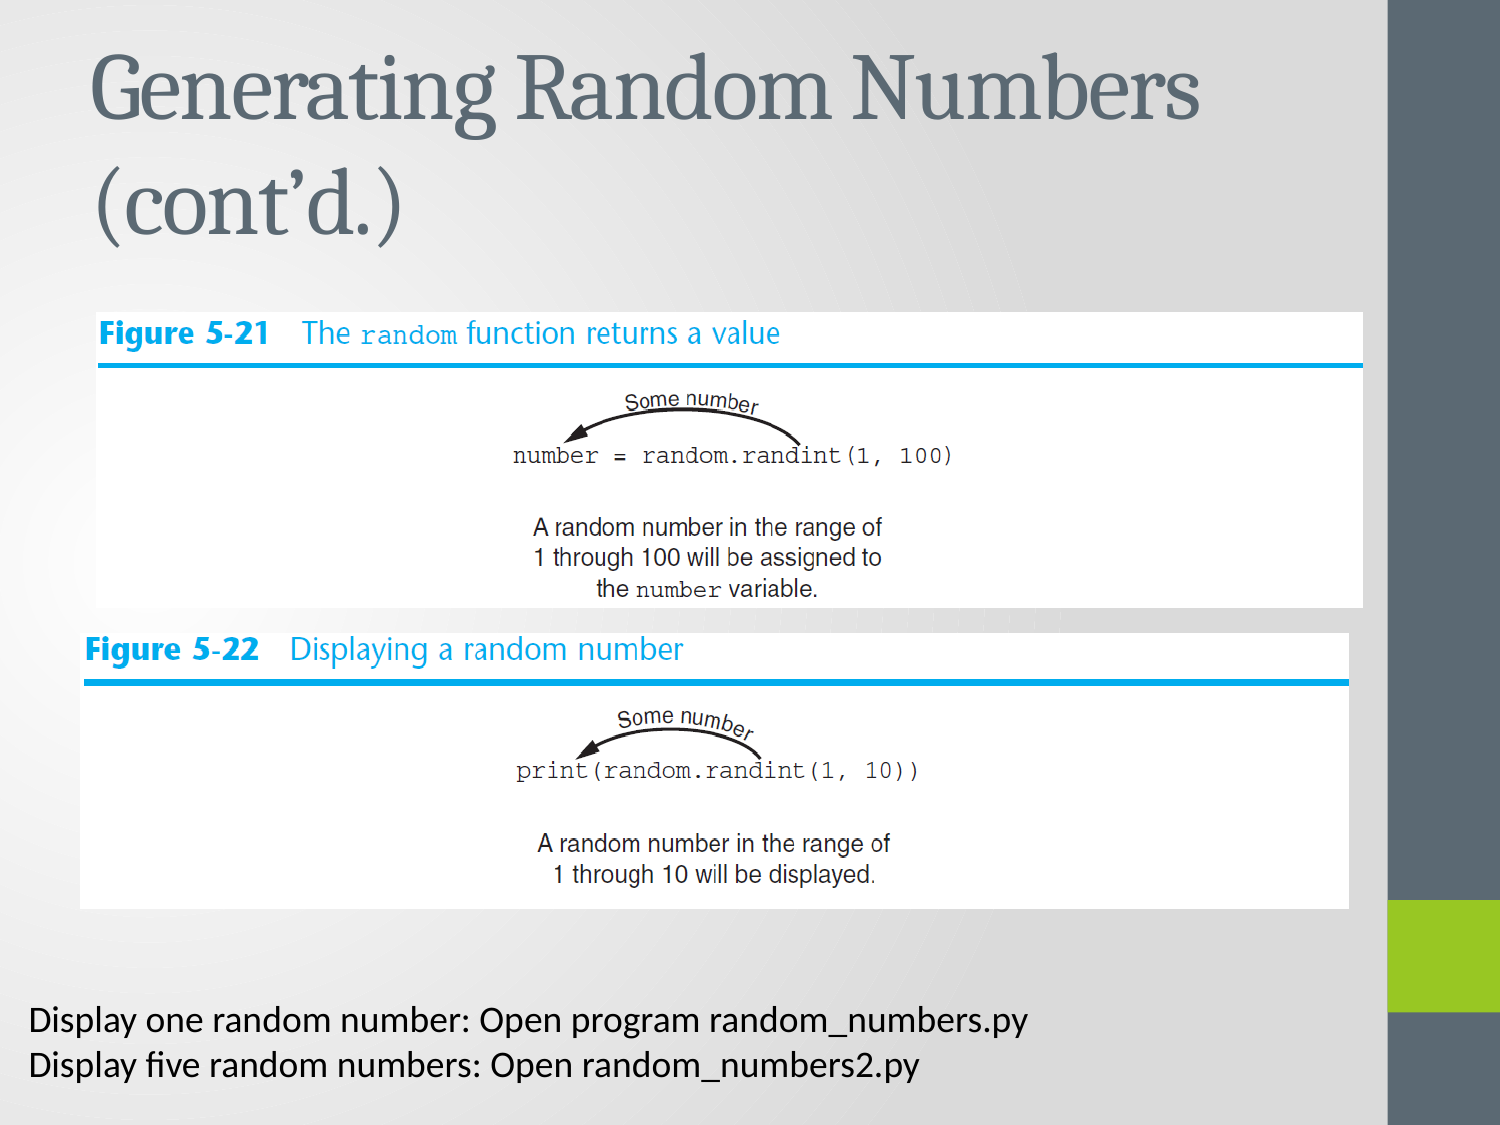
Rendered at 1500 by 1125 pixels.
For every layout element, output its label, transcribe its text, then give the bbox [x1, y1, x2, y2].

title Generating Random Numbers (cont’d.) [75, 45, 1325, 233]
text_box Display one random number: Open program random_numbers.py Display five random numbers: Open random_numbers2.py [13, 987, 1045, 1093]
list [96, 311, 1363, 609]
picture [79, 633, 1350, 909]
